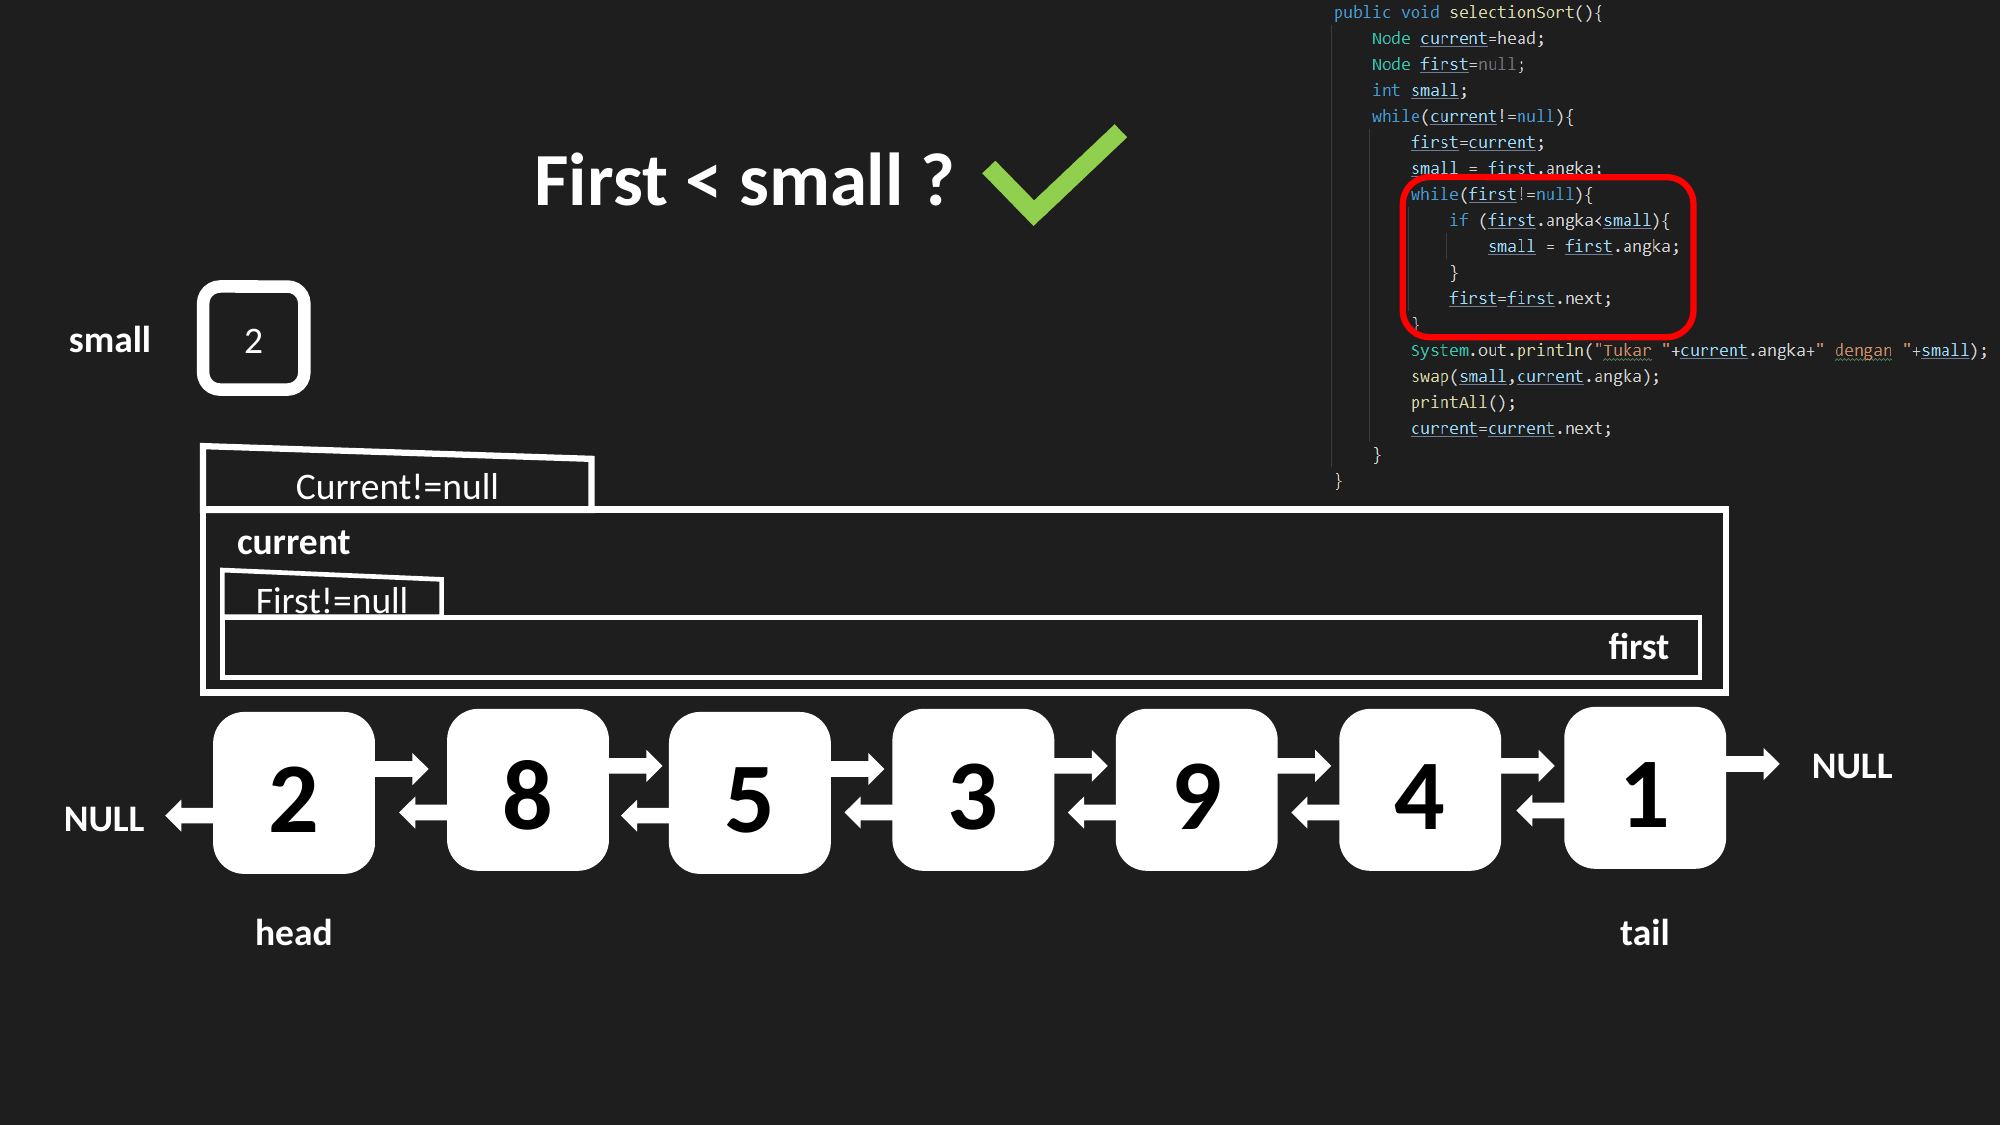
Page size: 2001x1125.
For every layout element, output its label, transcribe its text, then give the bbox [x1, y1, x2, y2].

picture [979, 99, 1130, 250]
text_box NULL [48, 786, 160, 847]
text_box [622, 718, 883, 868]
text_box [203, 446, 1727, 693]
text_box First < small ? [519, 122, 972, 228]
text_box NULL [1797, 733, 1908, 794]
text_box head [240, 900, 348, 961]
text_box small [54, 307, 167, 368]
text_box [1292, 715, 1554, 865]
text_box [166, 718, 428, 868]
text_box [400, 715, 662, 865]
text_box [1517, 713, 1779, 863]
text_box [845, 715, 1069, 865]
text_box 2 [202, 285, 306, 391]
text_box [1069, 715, 1292, 865]
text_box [222, 570, 1700, 678]
text_box tail [1605, 900, 1685, 961]
picture [1311, 0, 1996, 499]
